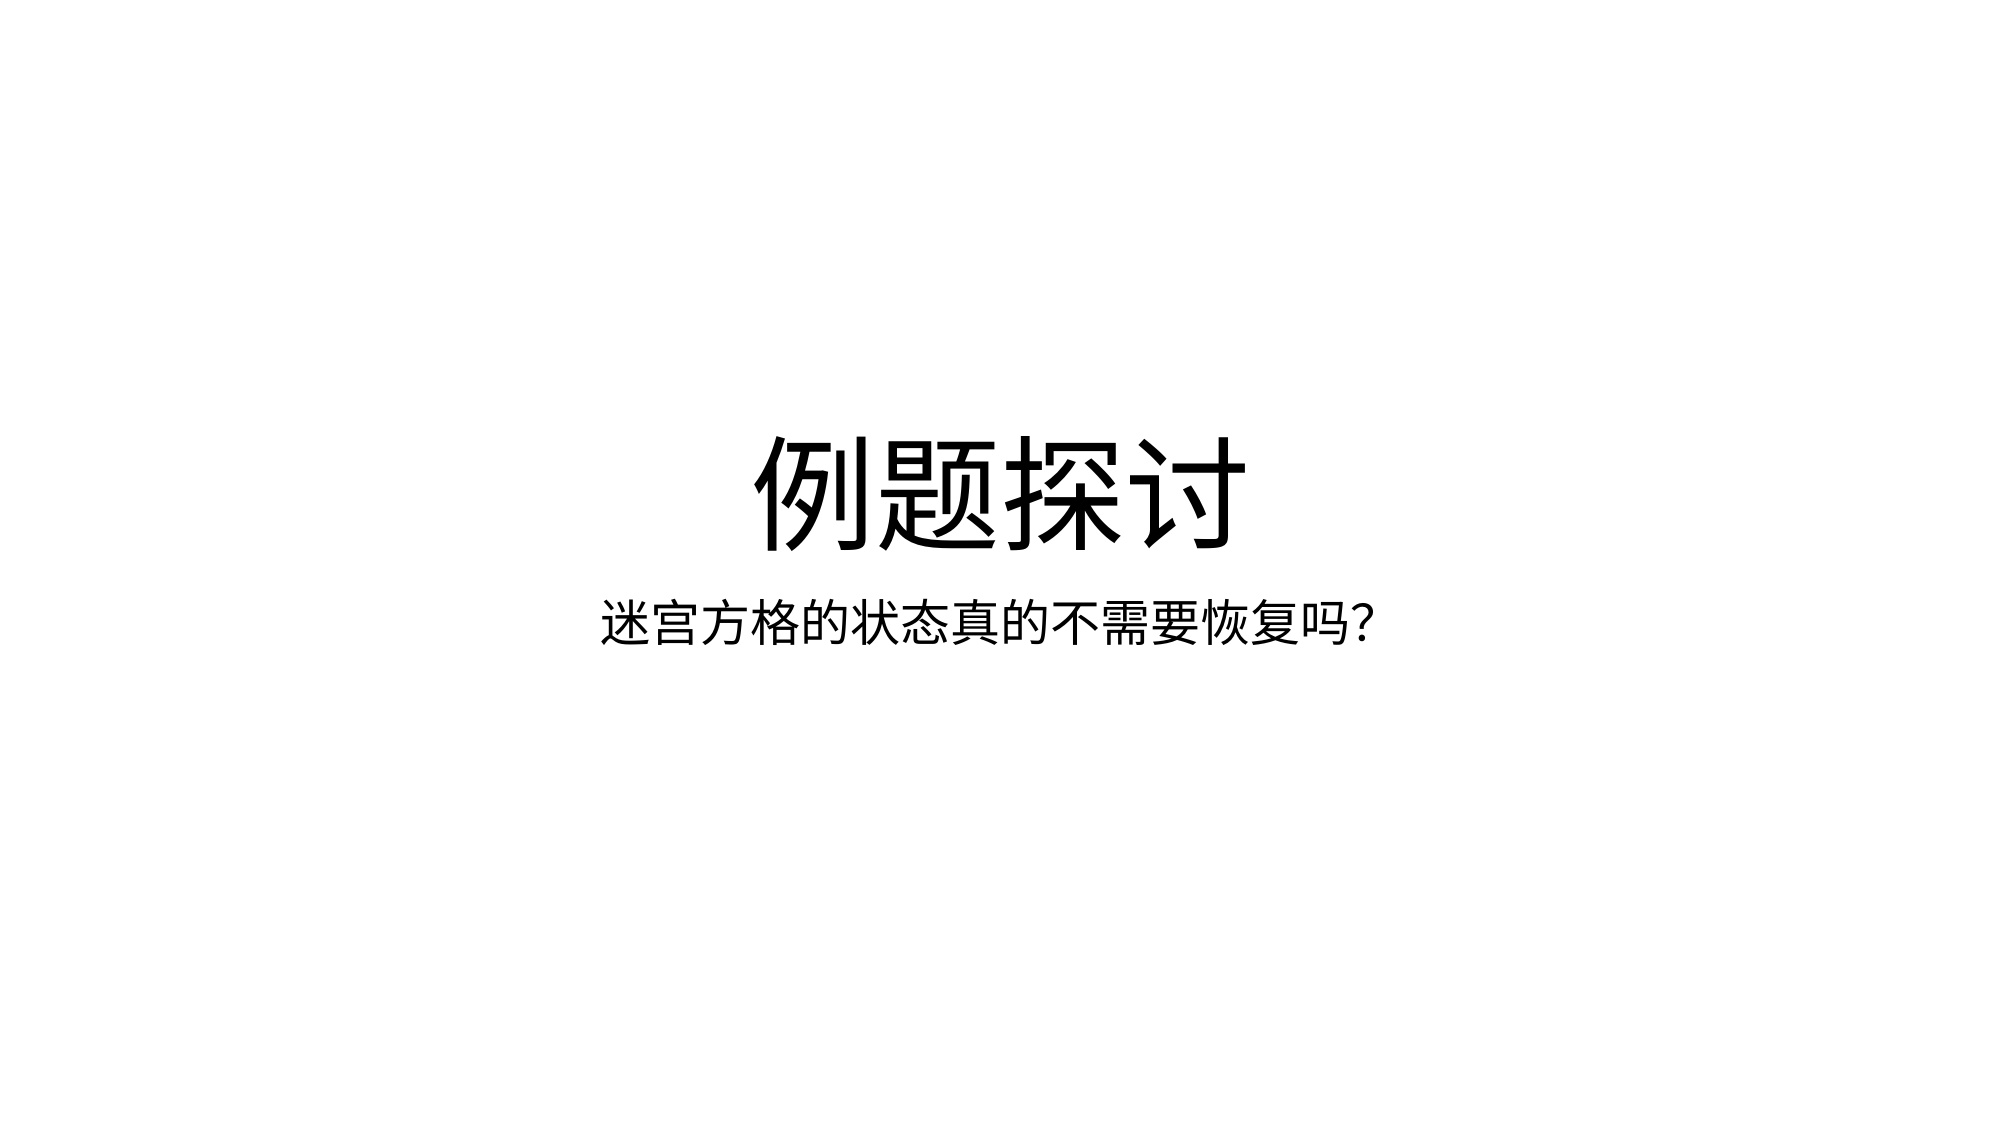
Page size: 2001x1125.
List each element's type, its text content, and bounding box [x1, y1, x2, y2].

title 例题探讨 [249, 184, 1750, 576]
subtitle 迷宫方格的状态真的不需要恢复吗？ [249, 590, 1750, 863]
